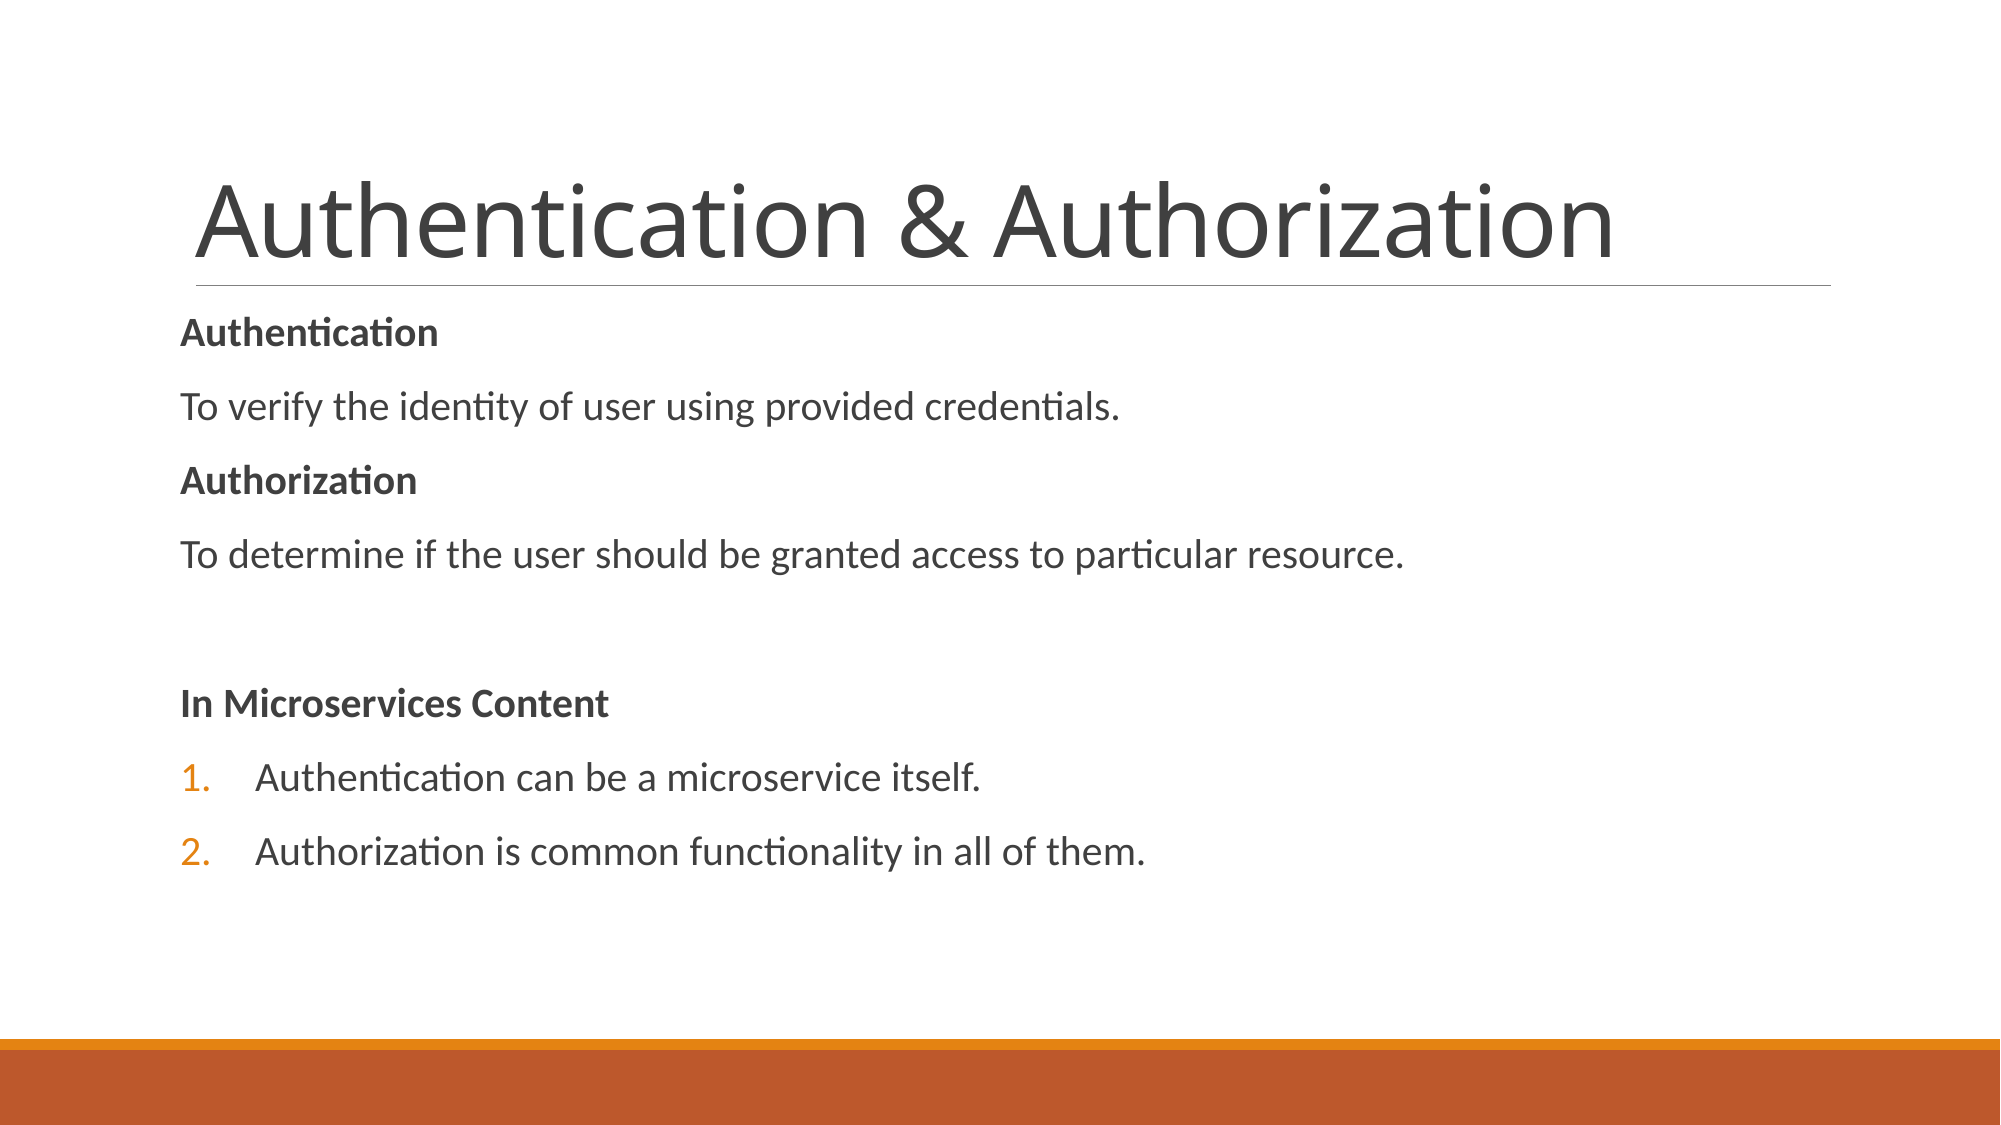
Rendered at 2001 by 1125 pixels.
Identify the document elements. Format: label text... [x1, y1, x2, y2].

title Authentication & Authorization [180, 47, 1830, 285]
list Authentication To verify the identity of user using provided credentials. Authorization To determine if the user should be granted access to particular resource. In Microservices Content Authentication can be a microservice itself. Authorization is common functionality in all of them. [180, 302, 1830, 963]
